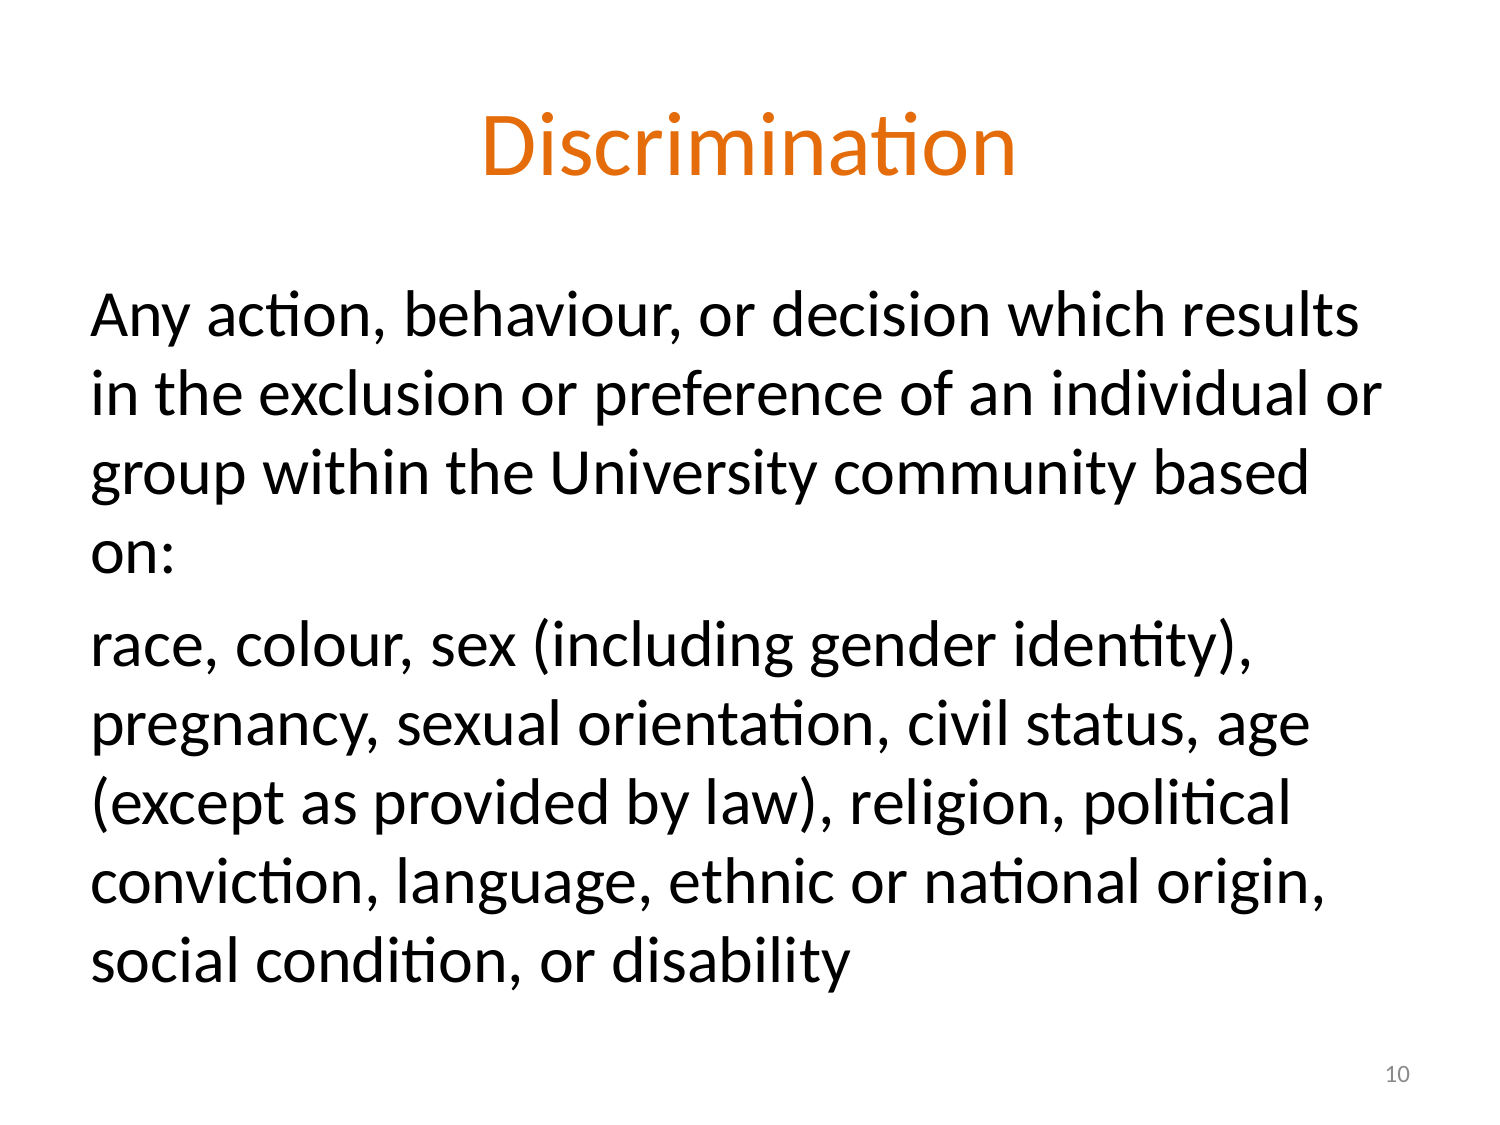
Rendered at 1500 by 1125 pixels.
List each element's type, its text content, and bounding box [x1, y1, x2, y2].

title Discrimination [75, 45, 1425, 233]
list Any action, behaviour, or decision which results in the exclusion or preference of an individual or group within the University community based on: race, colour, sex (including gender identity), pregnancy, sexual orientation, civil status, age (except as provided by law), religion, political conviction, language, ethnic or national origin, social condition, or disability [75, 262, 1425, 1005]
slide_number 10 [1074, 1042, 1425, 1103]
